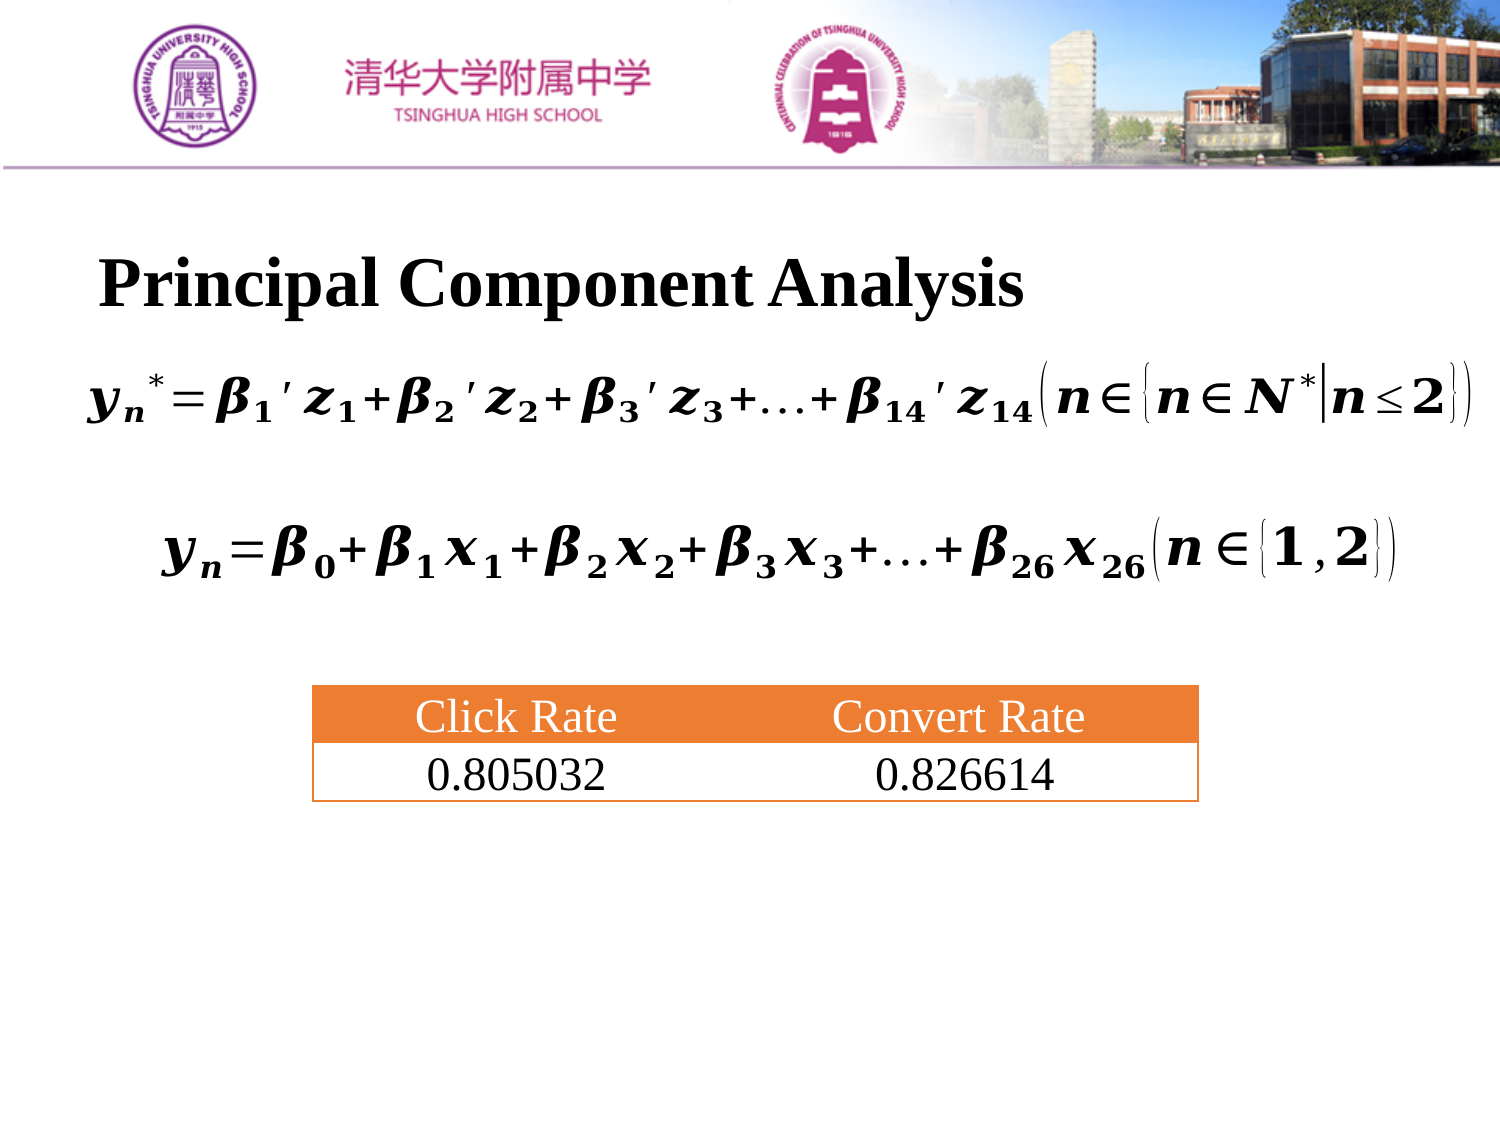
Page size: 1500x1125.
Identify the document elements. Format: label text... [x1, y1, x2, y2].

text_box Principal Component Analysis [84, 185, 1104, 329]
table_header Click Rate [314, 687, 720, 743]
table_header Convert Rate [720, 687, 1197, 743]
table_cell 0.826614 [720, 743, 1197, 800]
table_cell 0.805032 [314, 743, 720, 800]
picture [3, 0, 1500, 1125]
